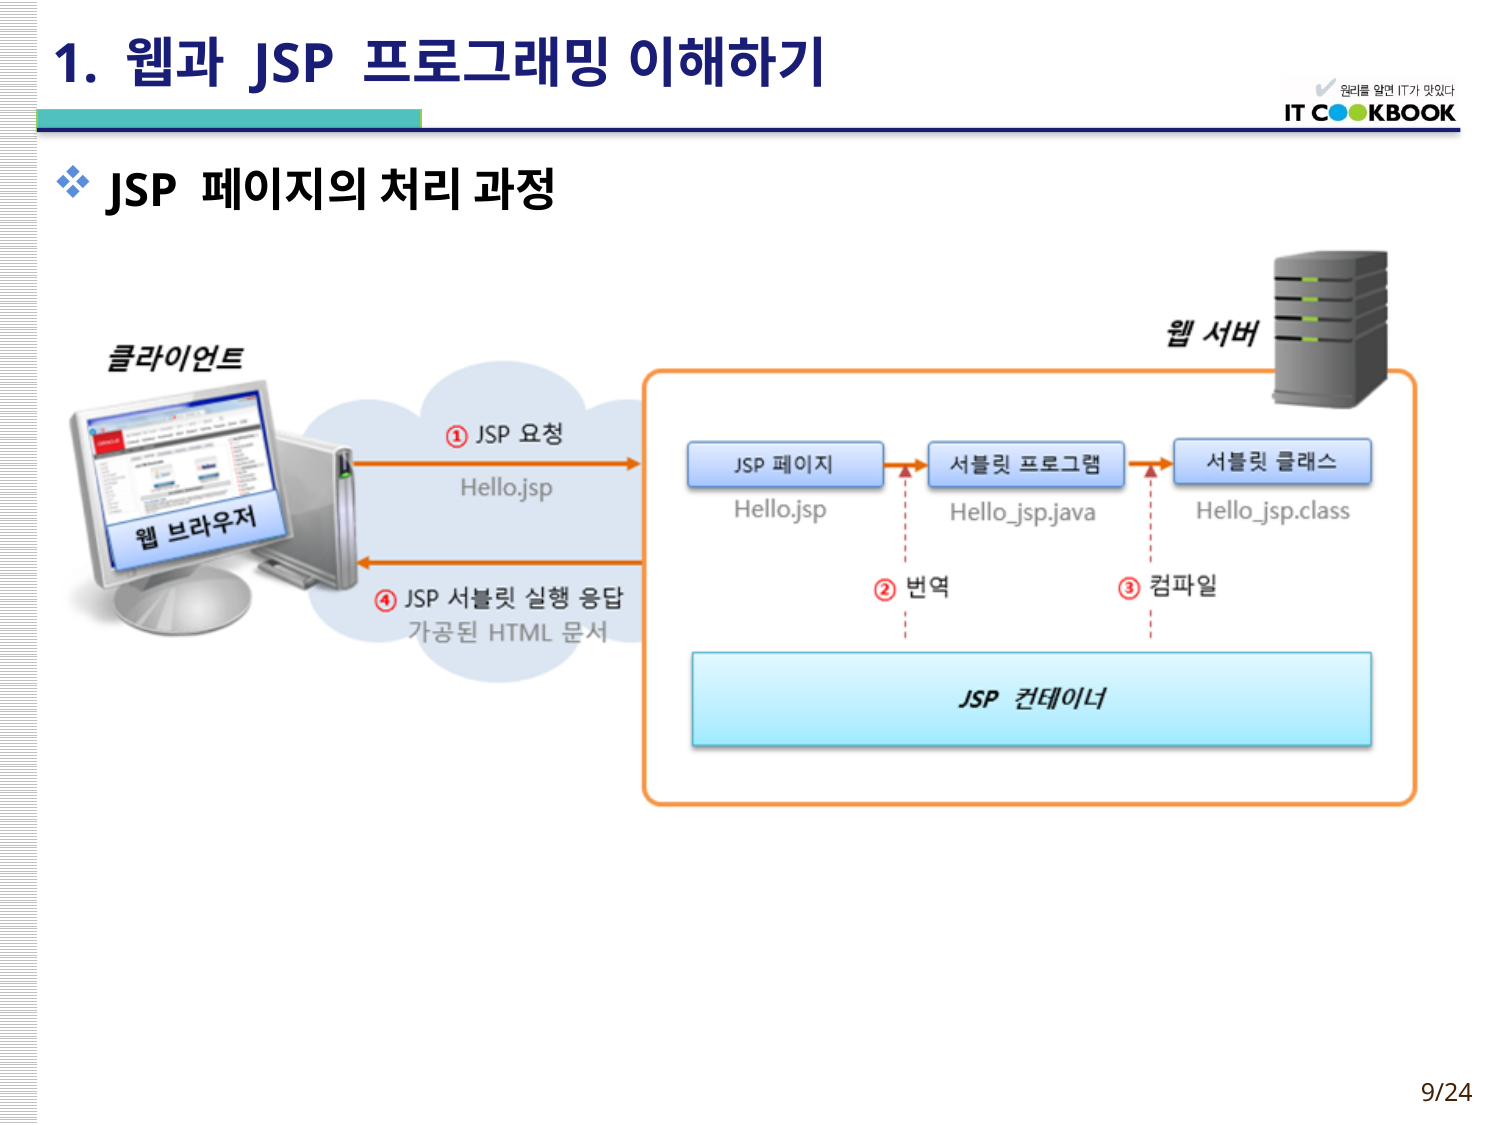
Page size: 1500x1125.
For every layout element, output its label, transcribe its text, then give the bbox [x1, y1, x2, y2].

title 1. 웹과 JSP 프로그래밍 이해하기 [37, 13, 1278, 109]
picture [1281, 75, 1459, 123]
picture [59, 231, 1441, 825]
list JSP 페이지의 처리 과정 [37, 152, 1463, 1091]
